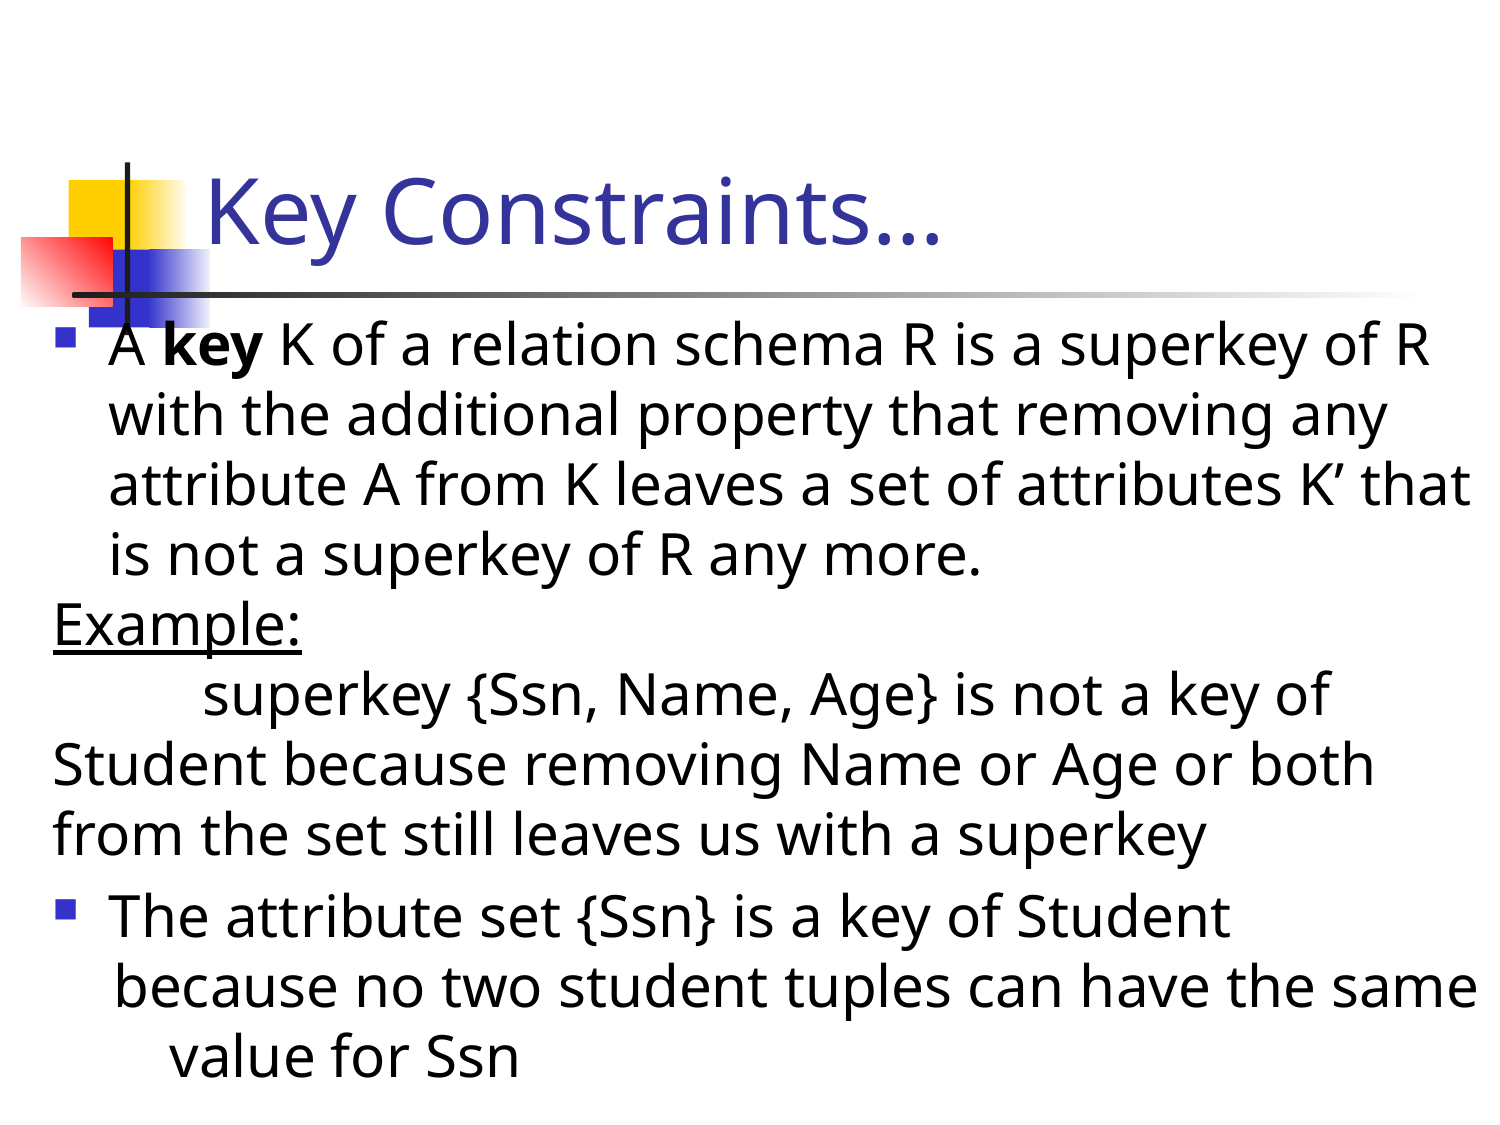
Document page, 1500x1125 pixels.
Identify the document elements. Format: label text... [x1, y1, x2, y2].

text_box A key K of a relation schema R is a superkey of R with the additional property that removing any attribute A from K leaves a set of attributes K’ that is not a superkey of R any more. Example: superkey {Ssn, Name, Age} is not a key of Student because removing Name or Age or both from the set still leaves us with a superkey The attribute set {Ssn} is a key of Student because no two student tuples can have the same value for Ssn . [37, 299, 1500, 1094]
text_box Key Constraints… [188, 35, 1468, 275]
